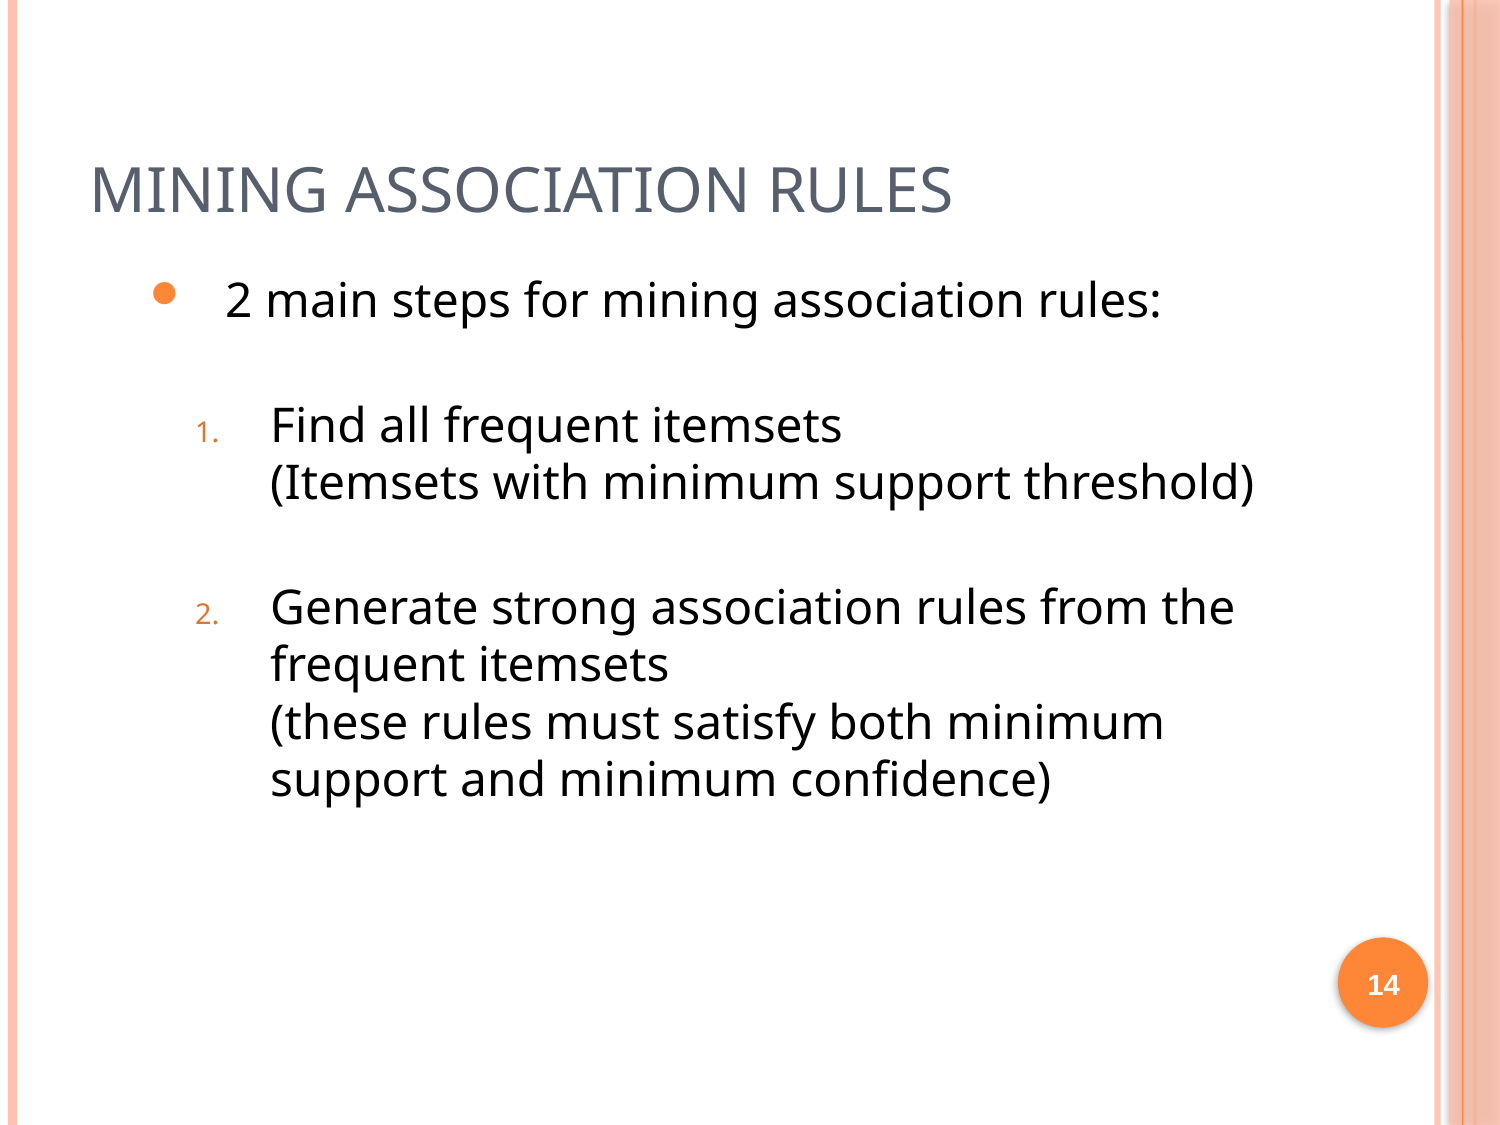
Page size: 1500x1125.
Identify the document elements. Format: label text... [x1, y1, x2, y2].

slide_number 14 [1333, 940, 1434, 1026]
list 2 main steps for mining association rules: Find all frequent itemsets (Itemsets with minimum support threshold) Generate strong association rules from the frequent itemsets (these rules must satisfy both minimum support and minimum confidence) [74, 262, 1301, 1063]
title Mining Association Rules [75, 45, 1300, 233]
